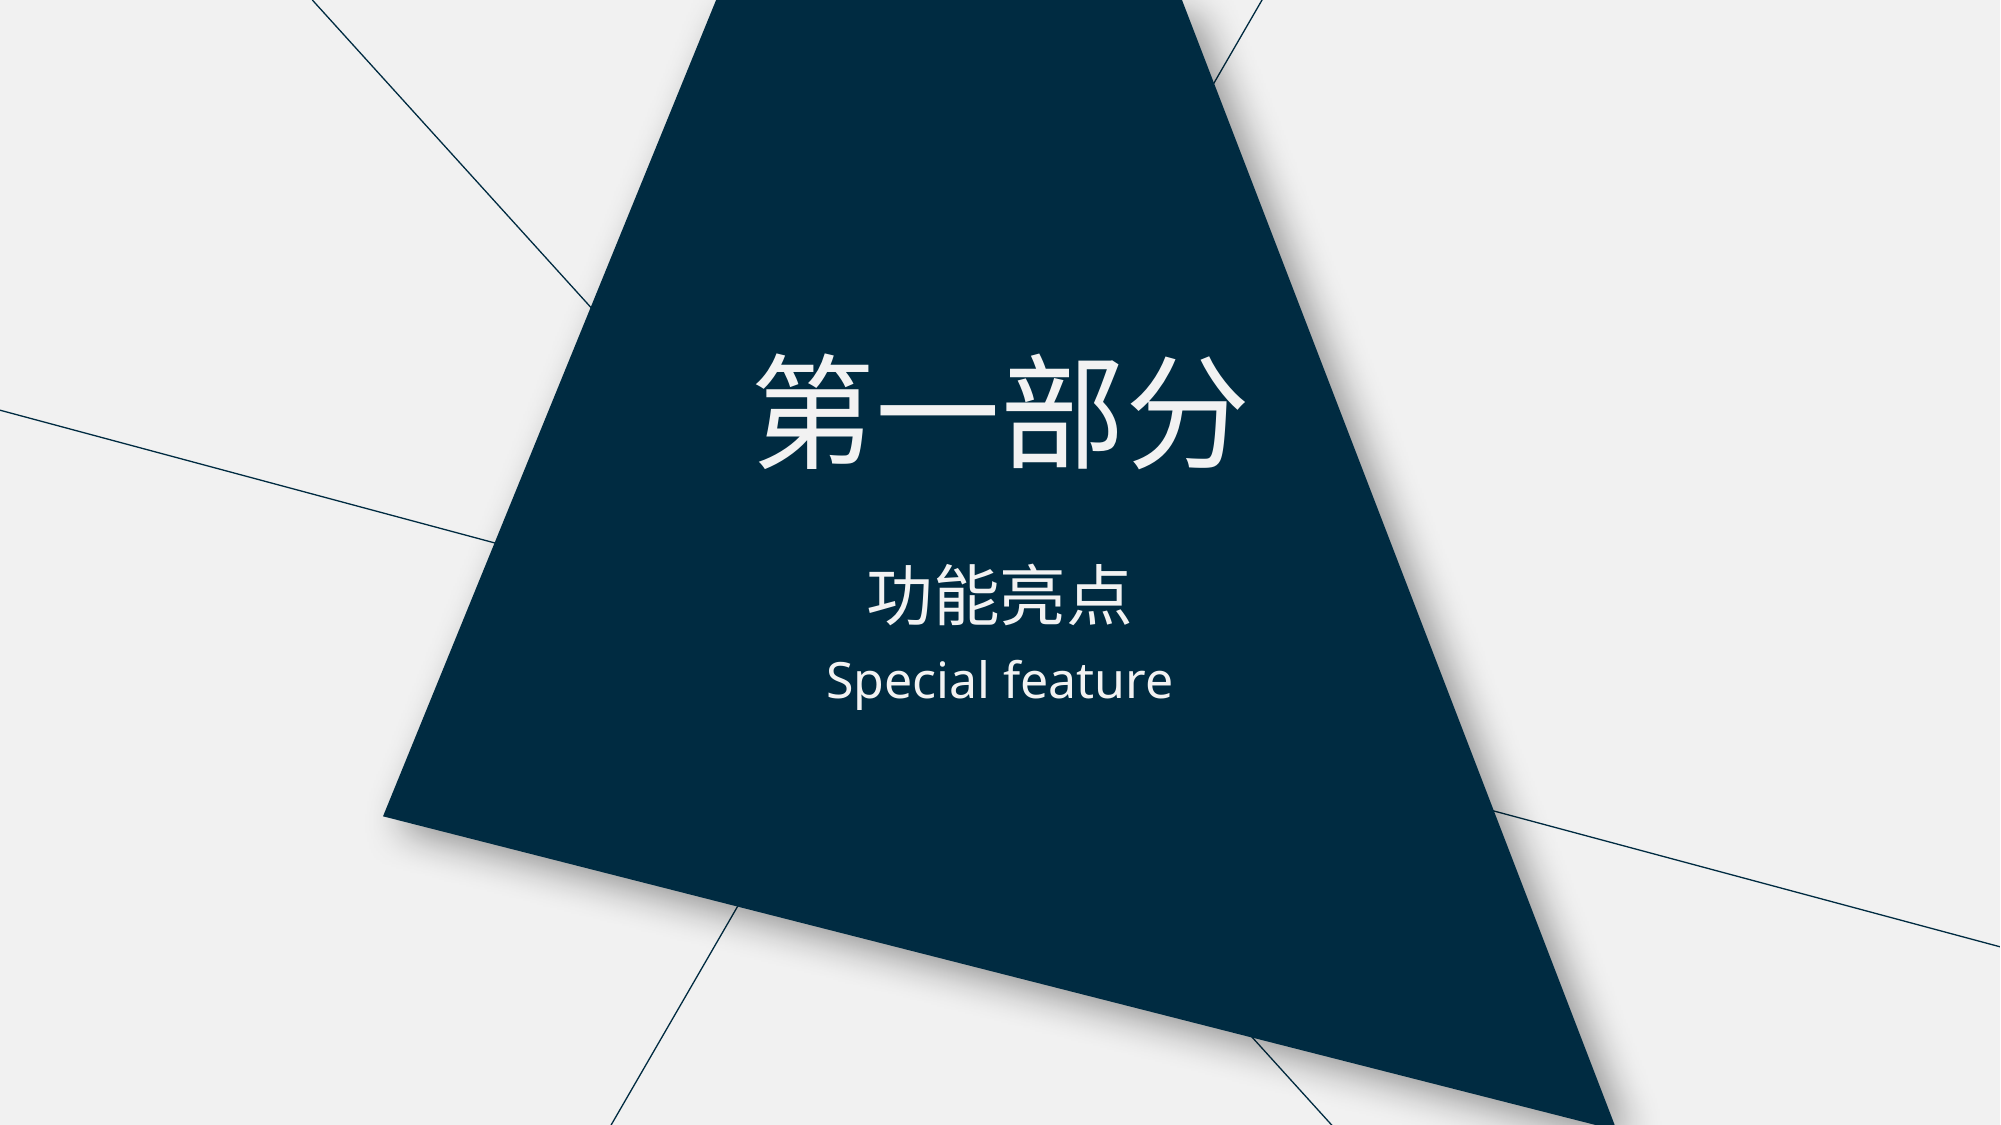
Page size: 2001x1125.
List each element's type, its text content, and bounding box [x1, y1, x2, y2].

text_box 第一部分 [735, 326, 1265, 492]
text_box Special feature [811, 642, 1189, 716]
text_box [383, 0, 1615, 1125]
text_box 功能亮点 [709, 546, 1291, 642]
